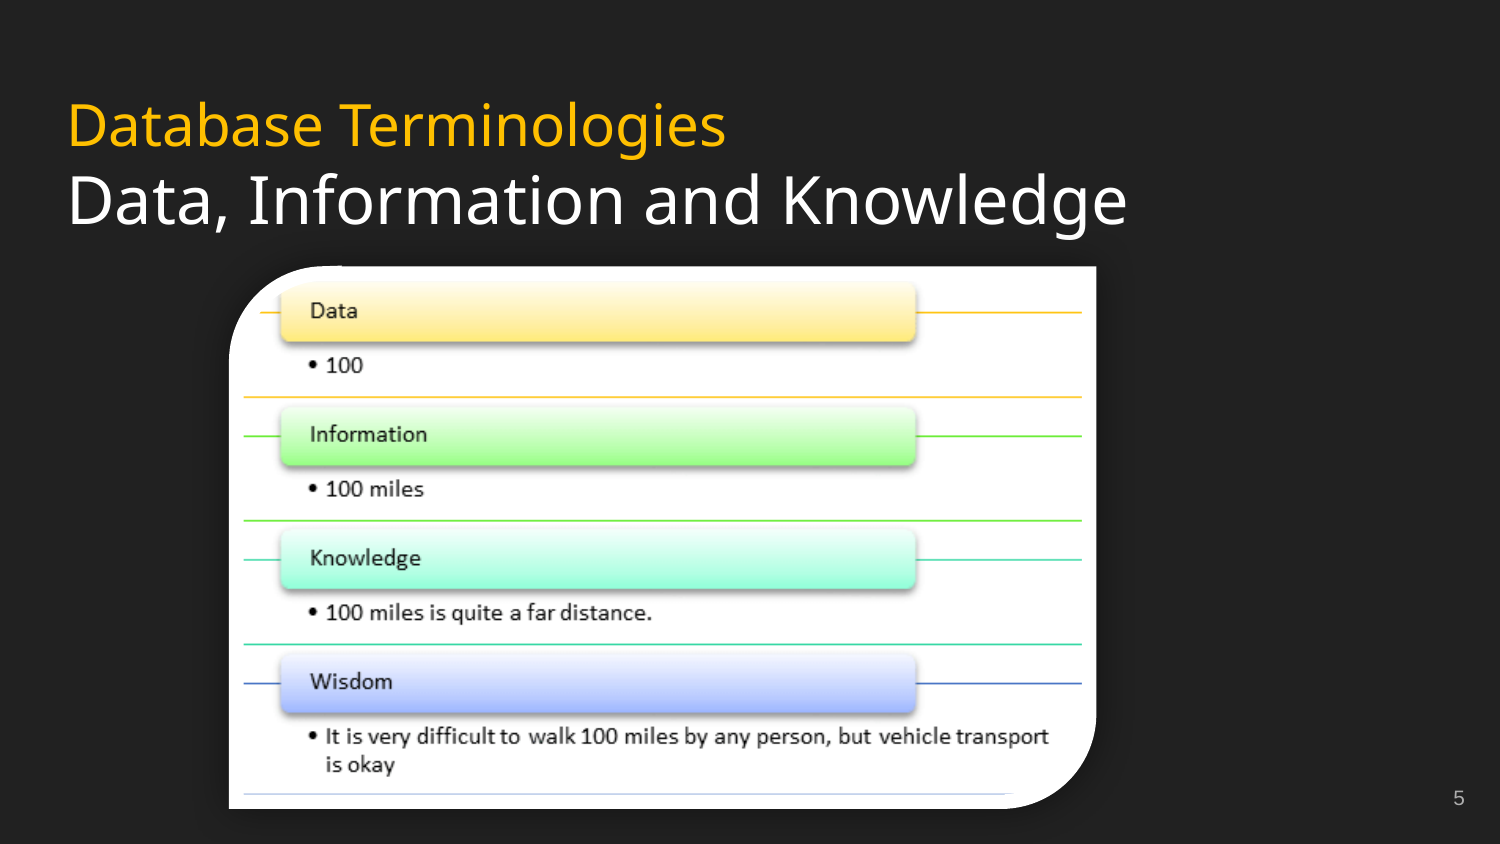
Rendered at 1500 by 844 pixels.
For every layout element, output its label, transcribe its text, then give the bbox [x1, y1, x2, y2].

title Database Terminologies Data, Information and Knowledge [51, 72, 1449, 167]
picture [235, 273, 1090, 802]
slide_number 5 [1389, 764, 1480, 830]
